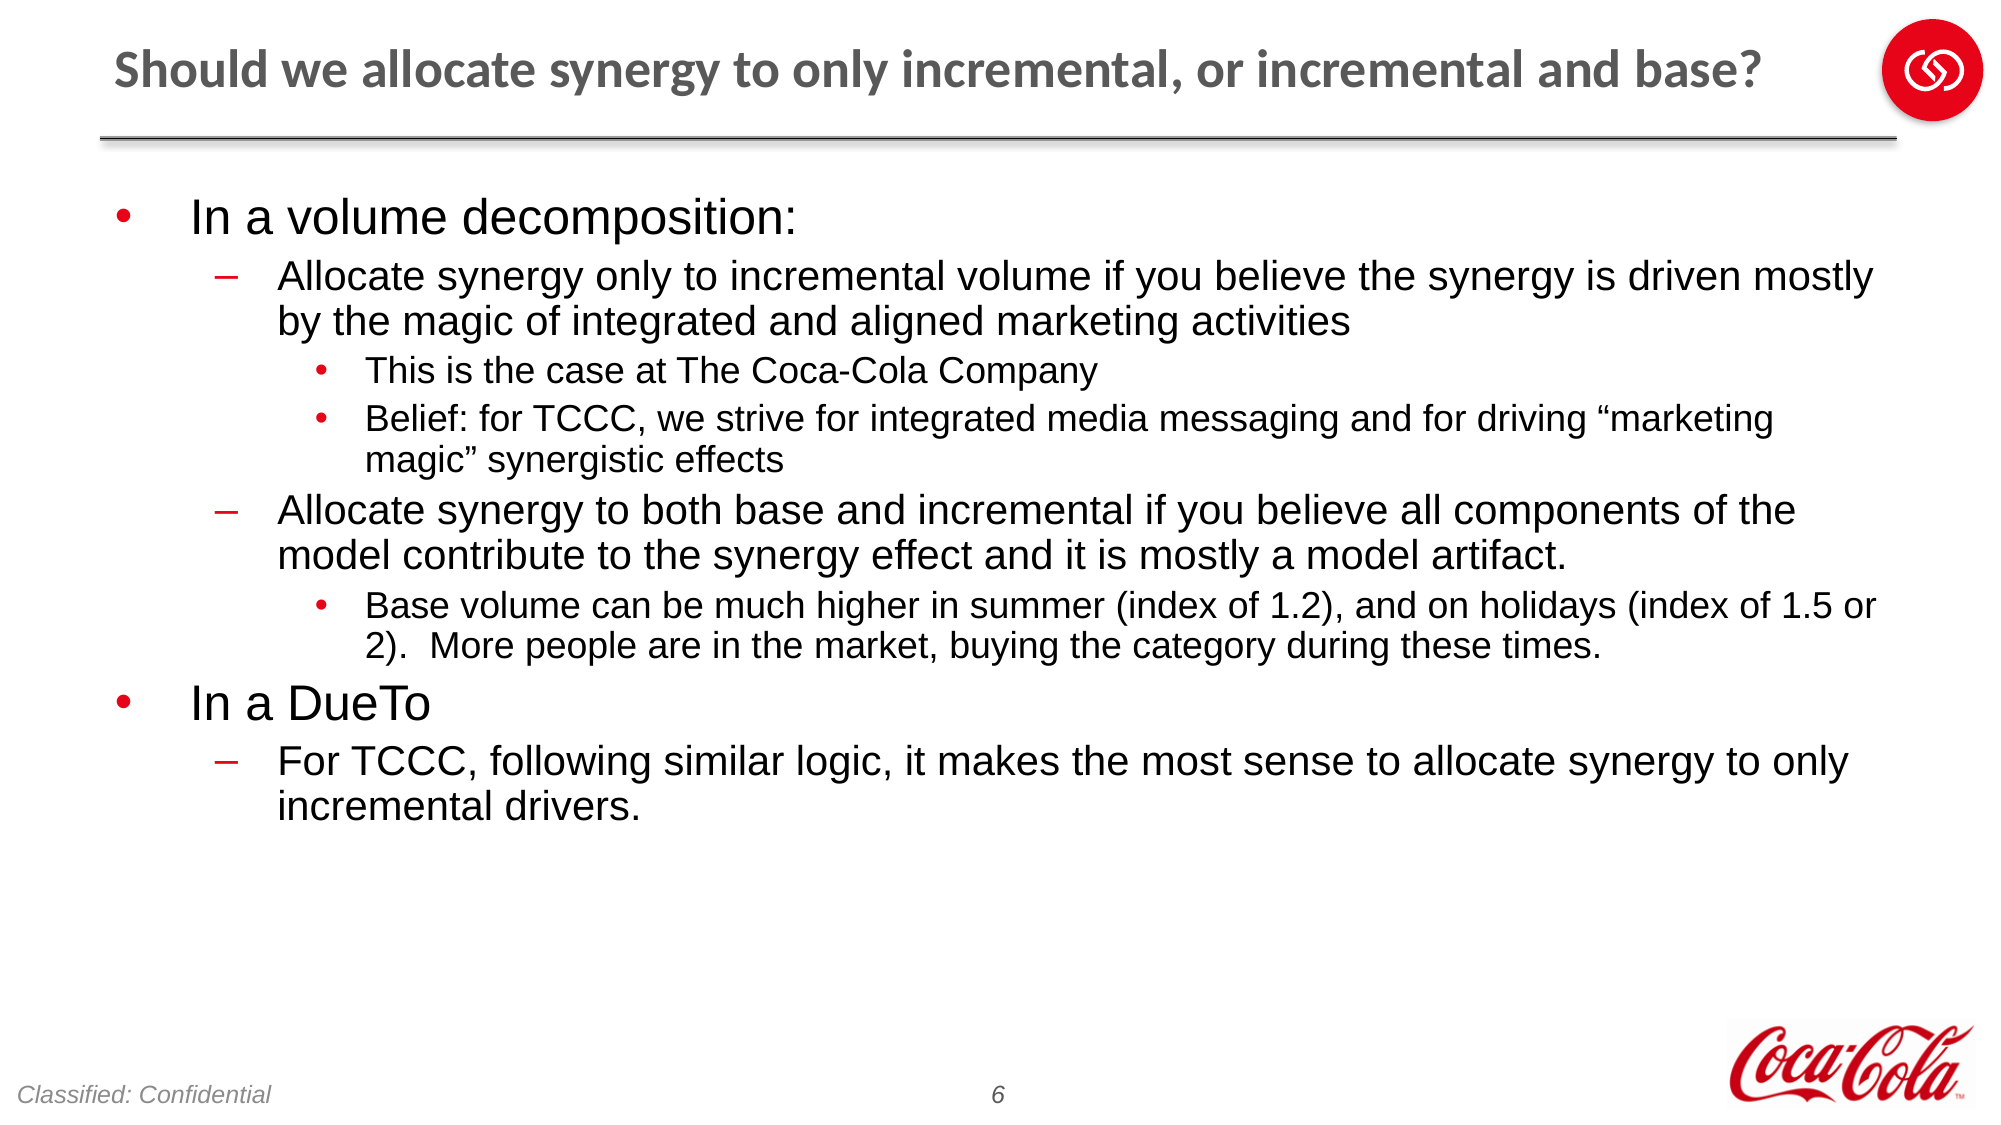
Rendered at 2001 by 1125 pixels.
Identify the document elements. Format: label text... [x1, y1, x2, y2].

title Should we allocate synergy to only incremental, or incremental and base? [99, 19, 1874, 123]
list In a volume decomposition: Allocate synergy only to incremental volume if you believe the synergy is driven mostly by the magic of integrated and aligned marketing activities This is the case at The Coca-Cola Company Belief: for TCCC, we strive for integrated media messaging and for driving “marketing magic” synergistic effects Allocate synergy to both base and incremental if you believe all components of the model contribute to the synergy effect and it is mostly a model artifact. Base volume can be much higher in summer (index of 1.2), and on holidays (index of 1.5 or 2). More people are in the market, buying the category during these times. In a DueTo For TCCC, following similar logic, it makes the most sense to allocate synergy to only incremental drivers. [99, 184, 1897, 988]
picture [1727, 1018, 1976, 1109]
footer Classified: Confidential [1, 1063, 677, 1124]
slide_number 6 [773, 1063, 1224, 1124]
